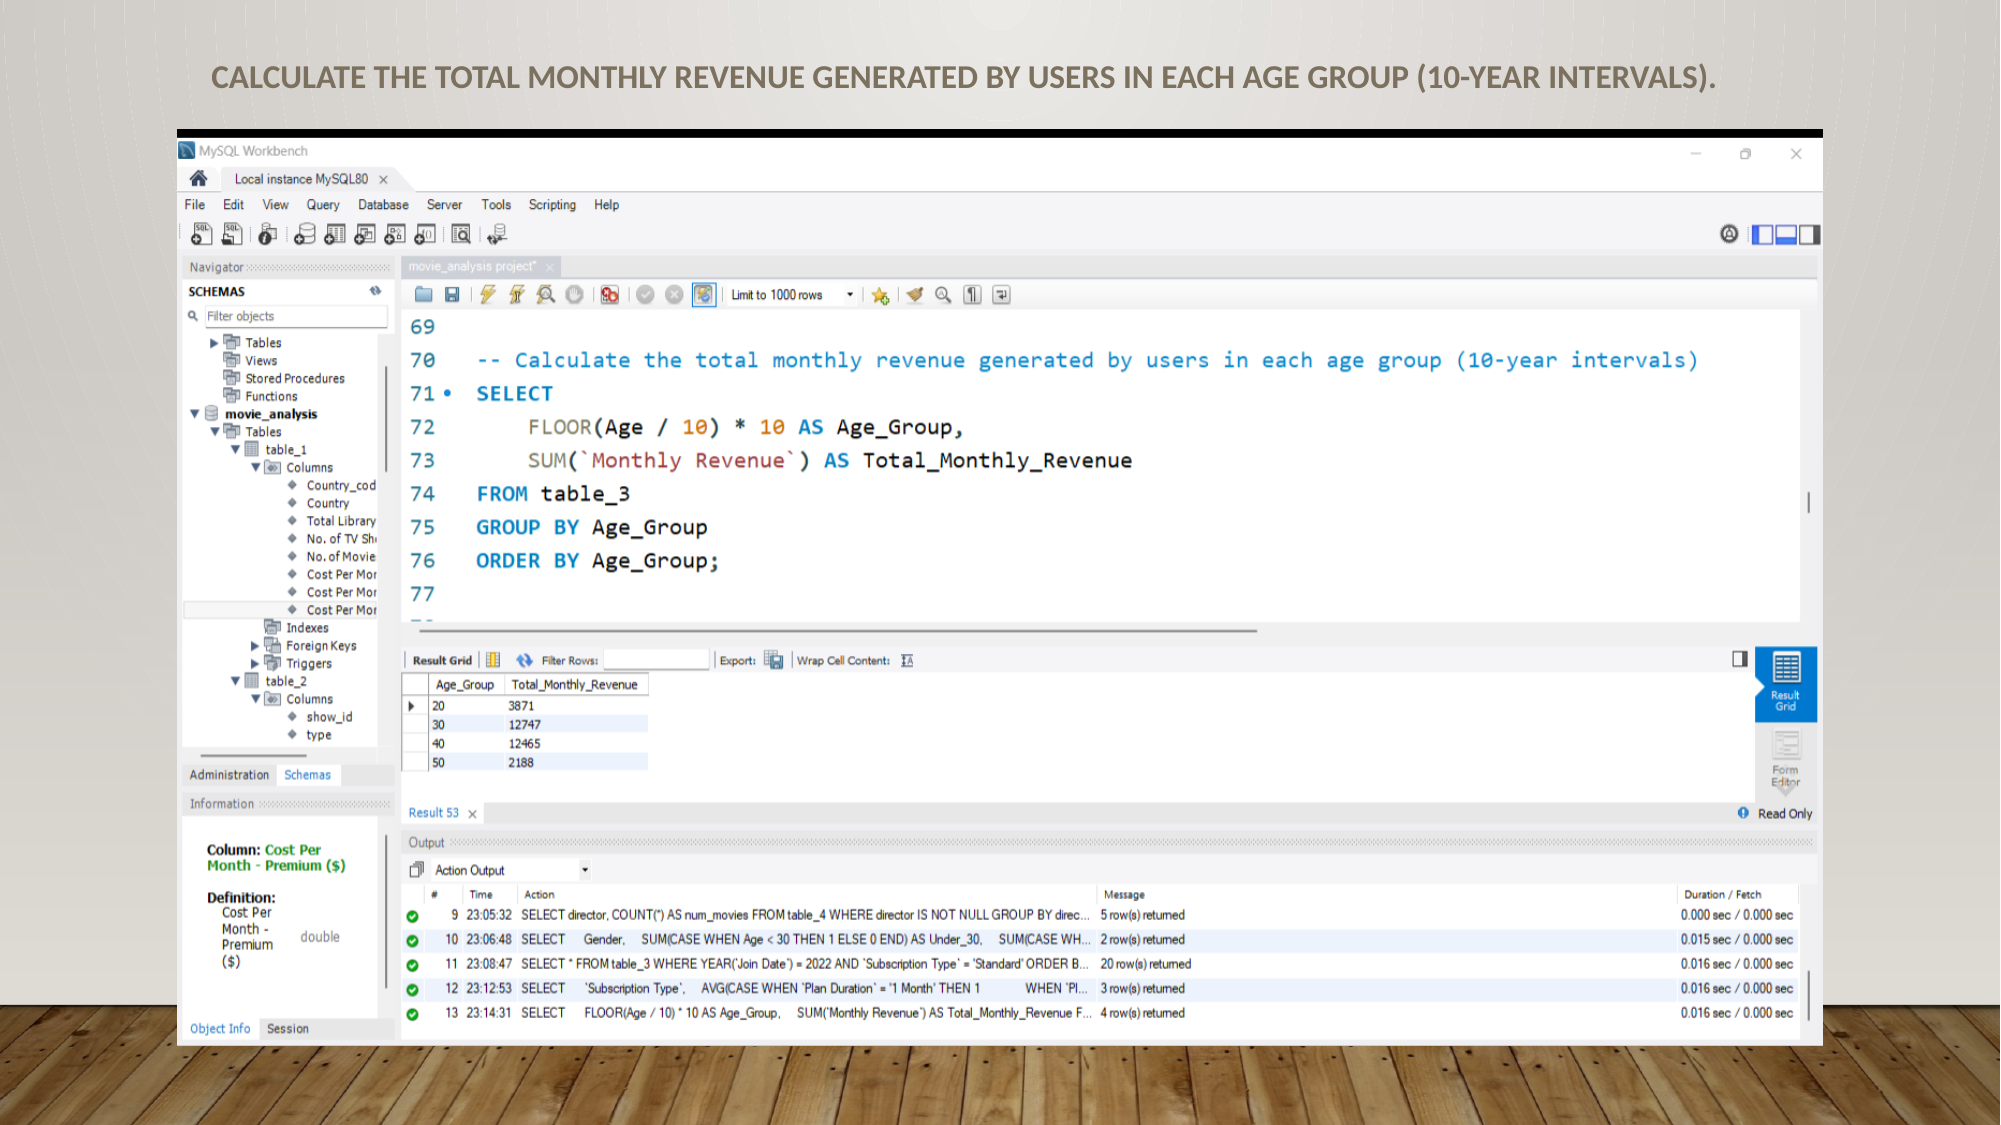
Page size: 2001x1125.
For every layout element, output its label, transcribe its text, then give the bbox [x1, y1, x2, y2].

title Calculate the total monthly revenue generated by users in each age group (10-year intervals). [196, 52, 1840, 341]
picture [0, 1005, 2000, 1125]
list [176, 129, 1824, 1046]
